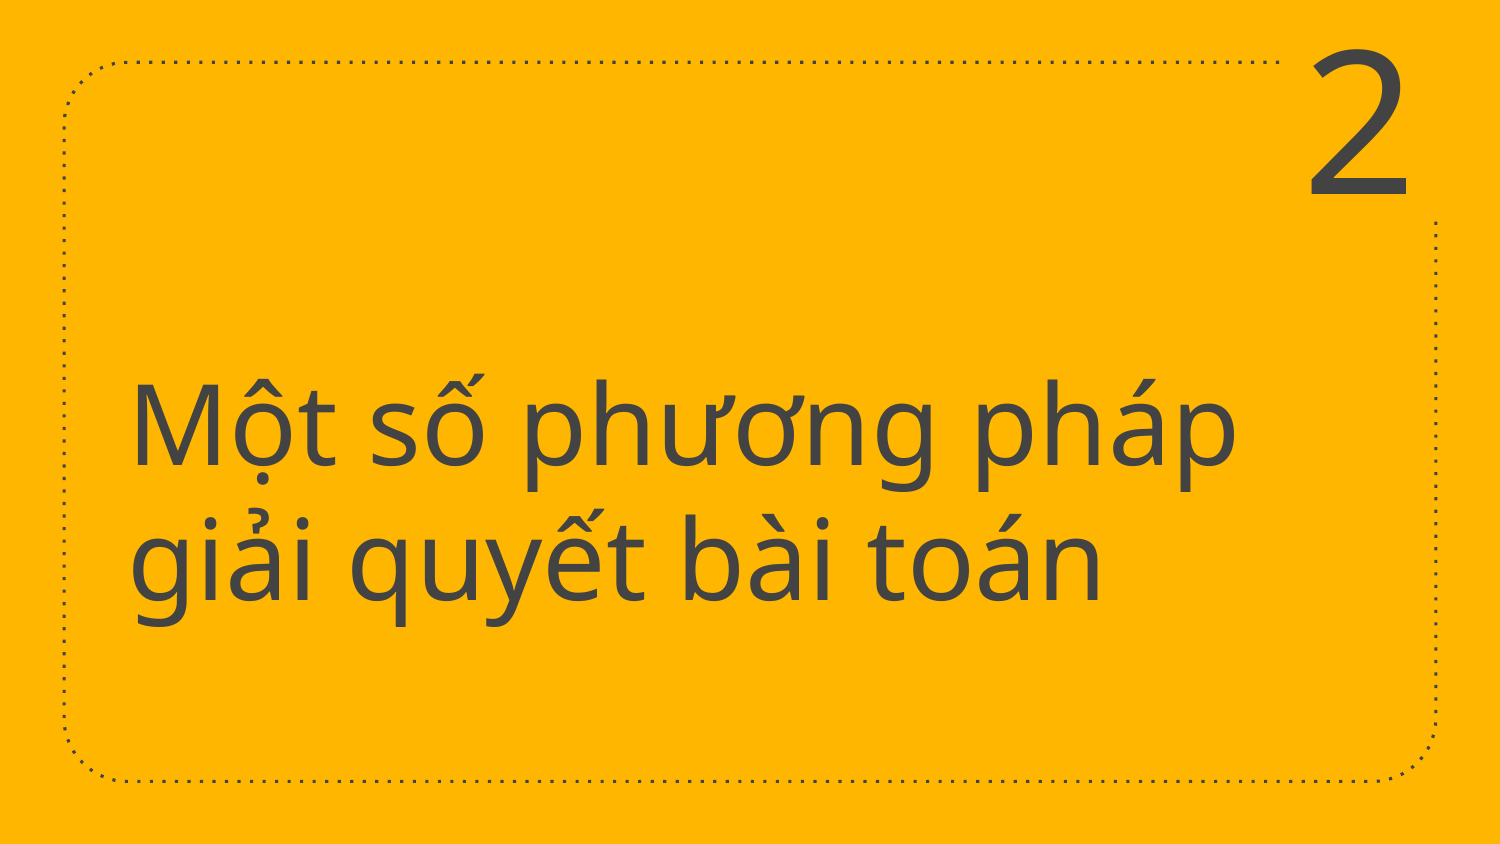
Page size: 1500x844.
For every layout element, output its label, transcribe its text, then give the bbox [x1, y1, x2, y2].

title Một số phương pháp giải quyết bài toán [112, 447, 1388, 638]
text_box 2 [1281, 0, 1439, 229]
